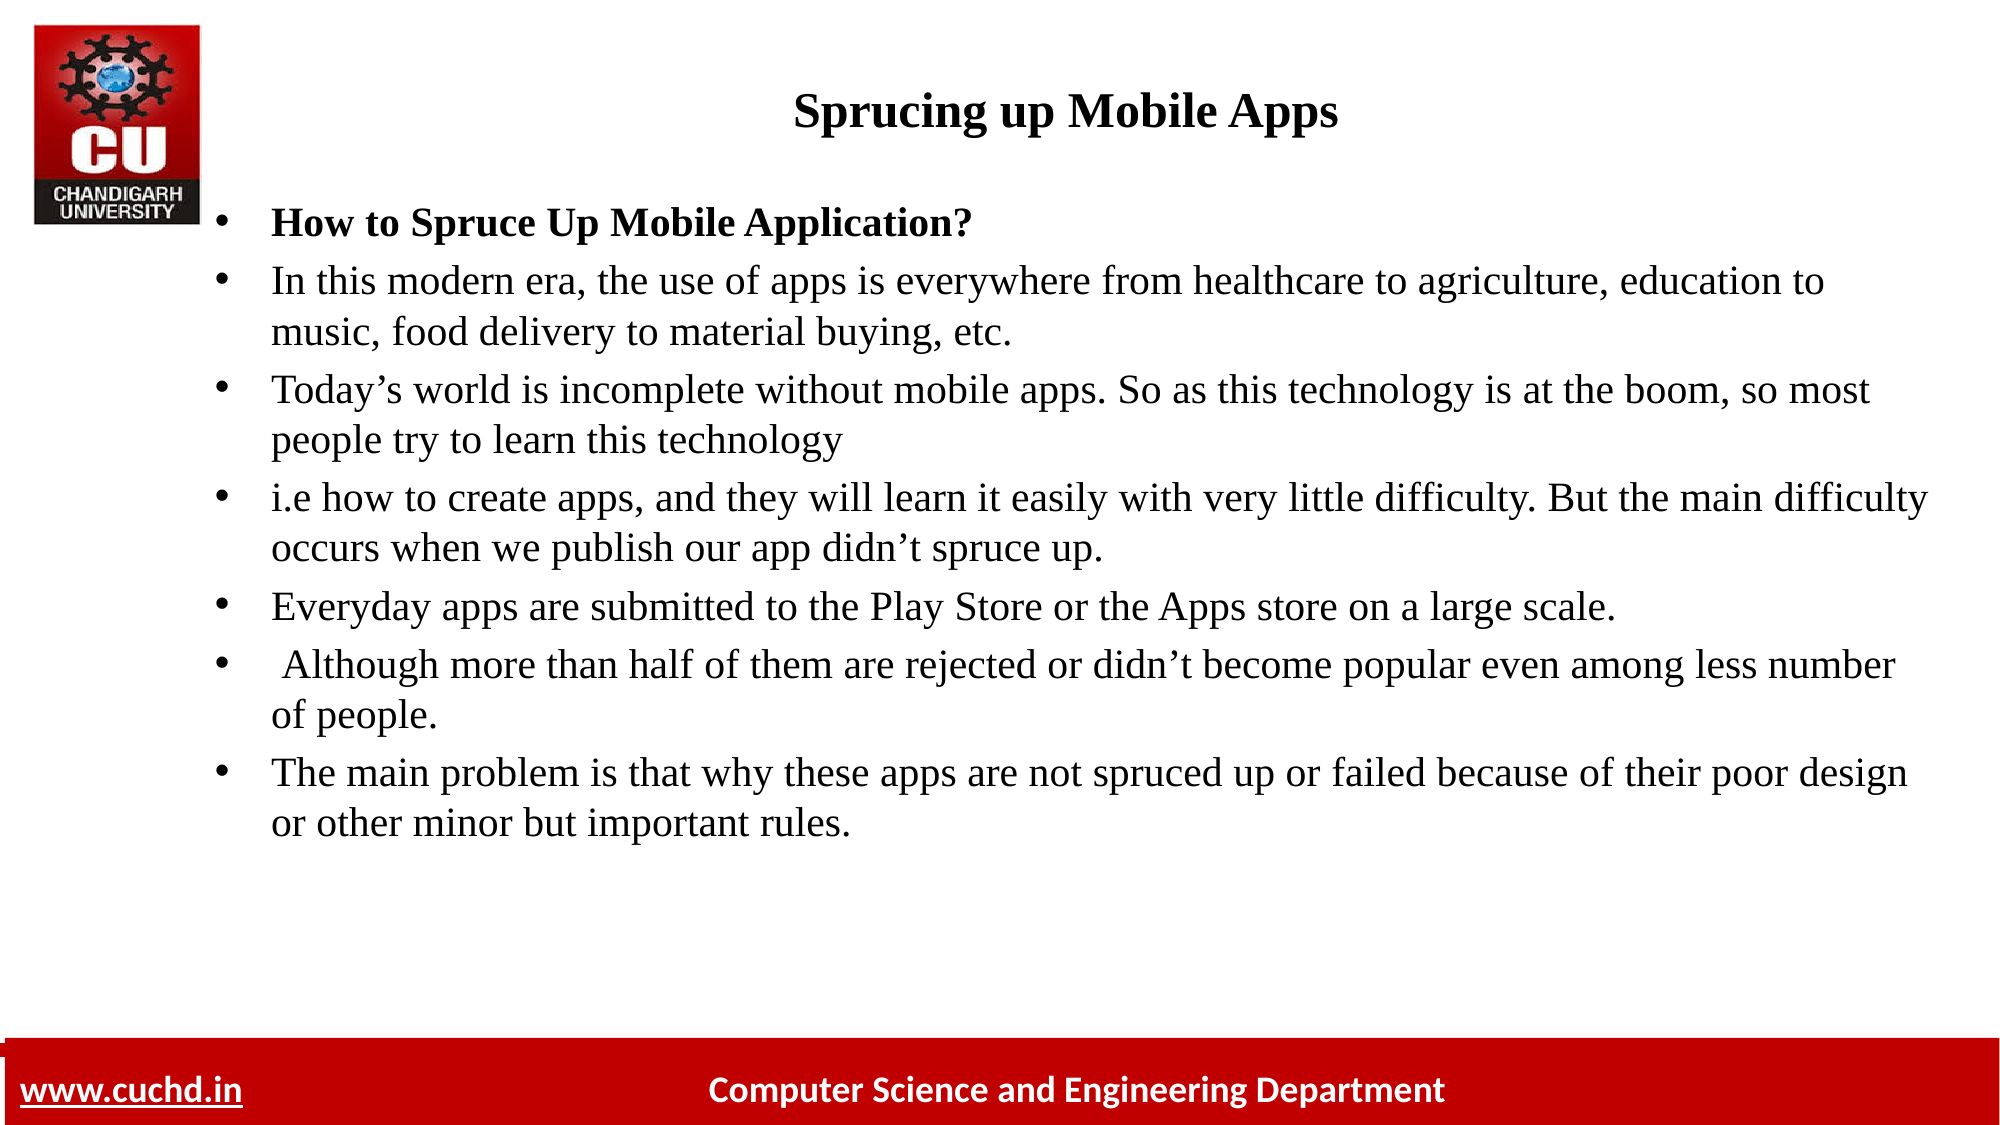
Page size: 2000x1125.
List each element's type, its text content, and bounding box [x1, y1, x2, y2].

title Sprucing up Mobile Apps [199, 87, 1933, 187]
picture [33, 24, 202, 225]
list How to Spruce Up Mobile Application? In this modern era, the use of apps is everywhere from healthcare to agriculture, education to music, food delivery to material buying, etc. Today’s world is incomplete without mobile apps. So as this technology is at the boom, so most people try to learn this technology i.e how to create apps, and they will learn it easily with very little difficulty. But the main difficulty occurs when we publish our app didn’t spruce up. Everyday apps are submitted to the Play Store or the Apps store on a large scale. Although more than half of them are rejected or didn’t become popular even among less number of people. The main problem is that why these apps are not spruced up or failed because of their poor design or other minor but important rules. [199, 187, 1950, 1025]
